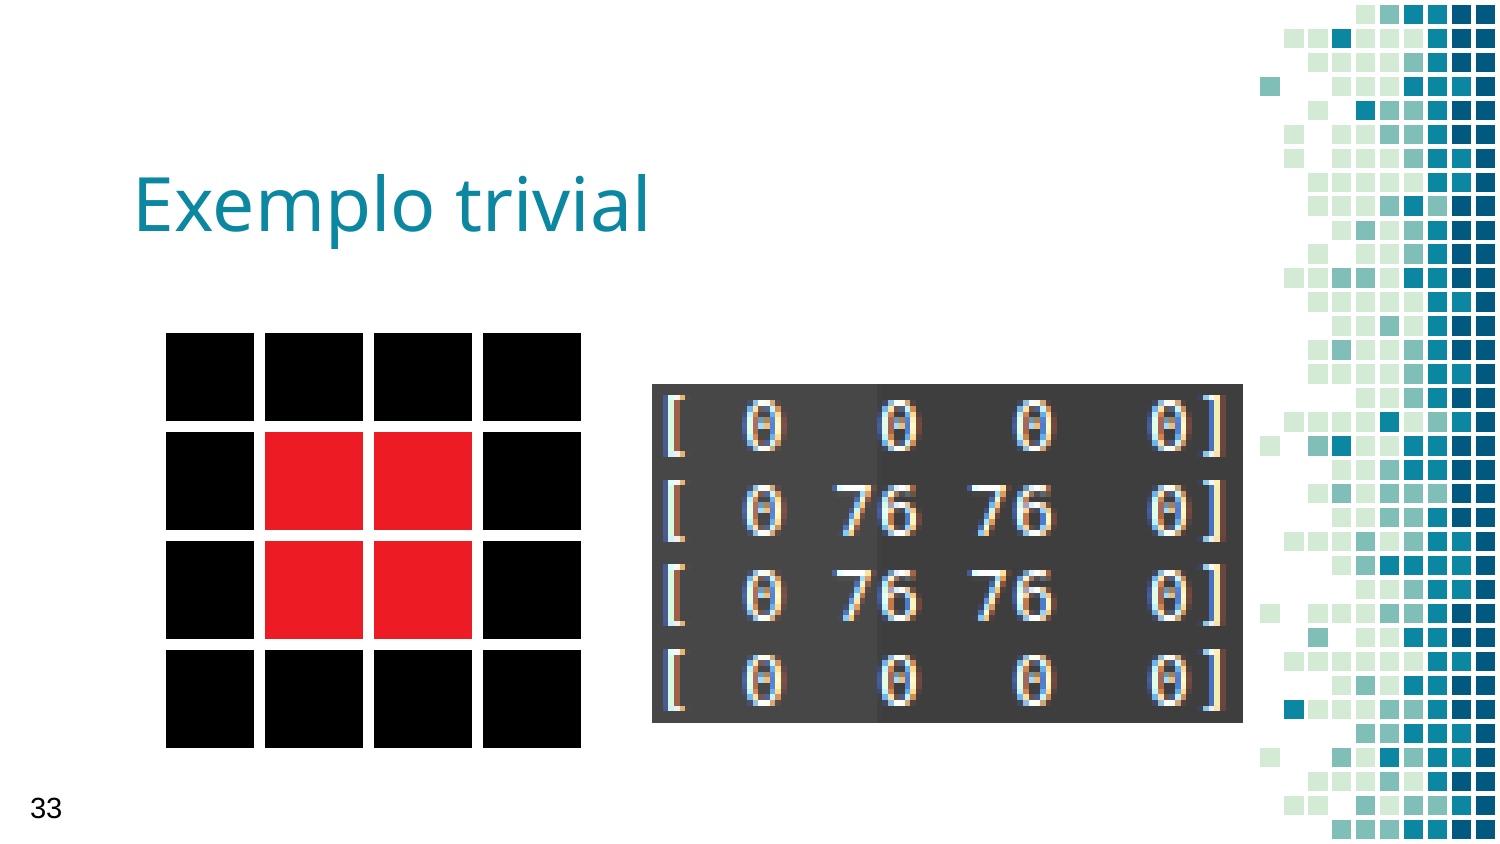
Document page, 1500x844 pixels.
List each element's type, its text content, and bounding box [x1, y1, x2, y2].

title Exemplo trivial [117, 121, 1227, 262]
picture [155, 323, 592, 759]
picture [652, 384, 1244, 723]
slide_number ‹#› [15, 774, 105, 839]
